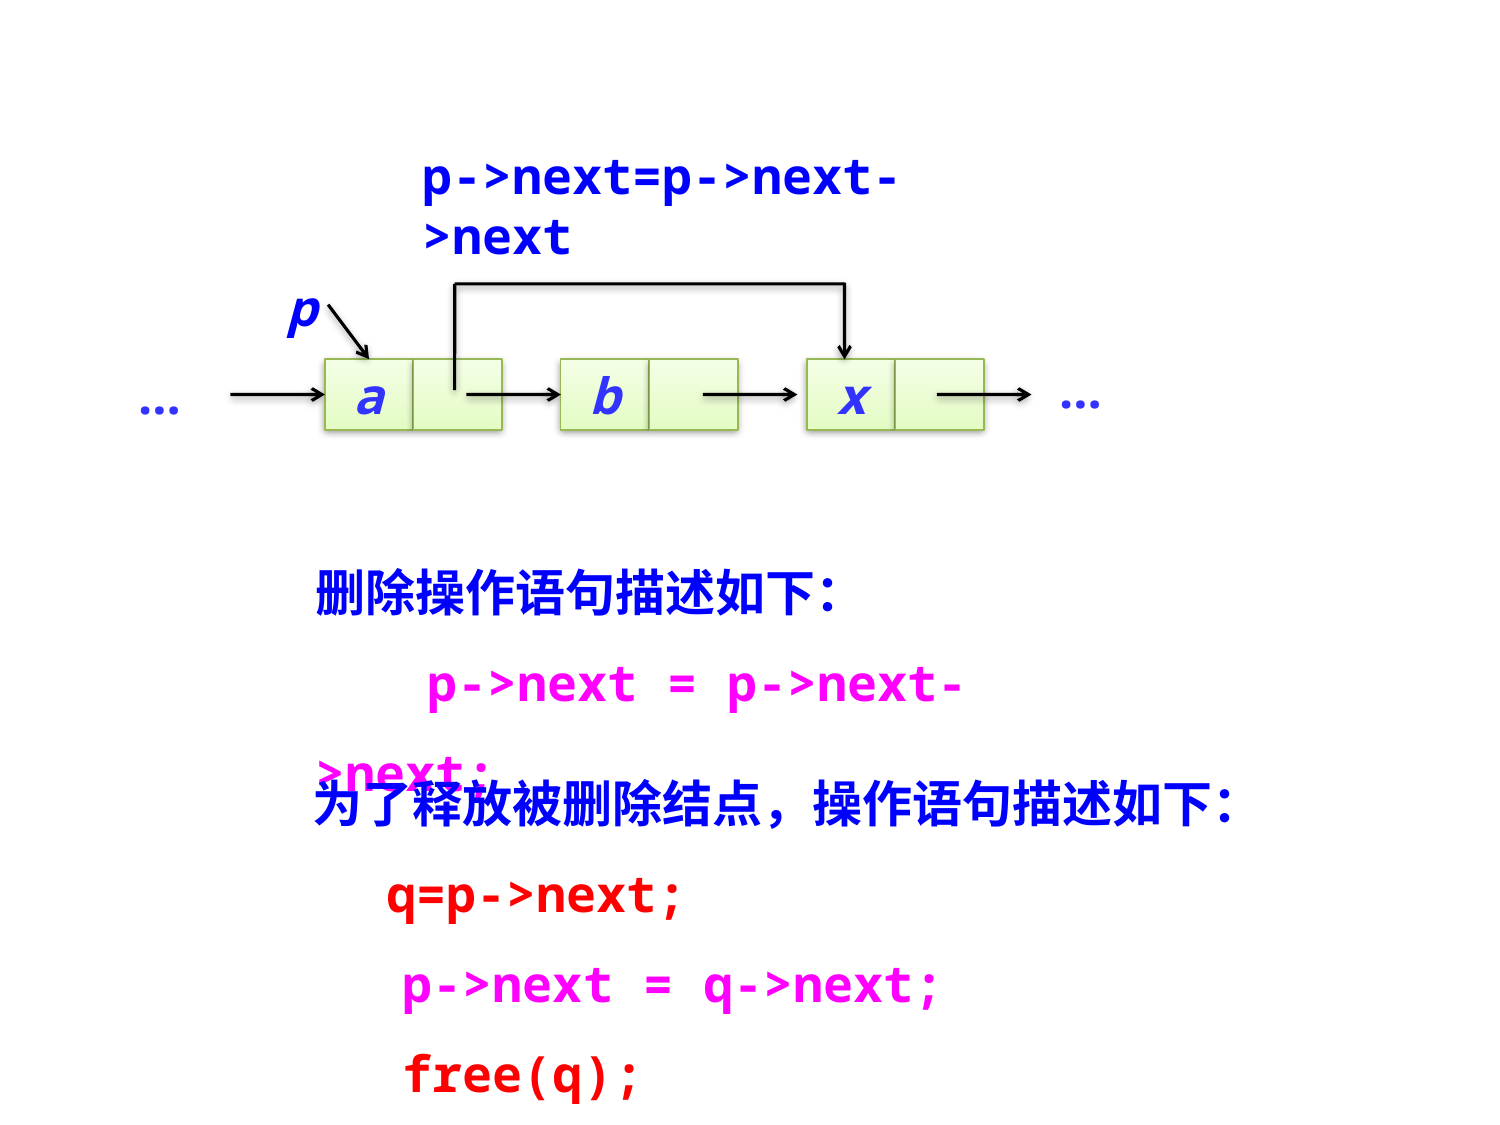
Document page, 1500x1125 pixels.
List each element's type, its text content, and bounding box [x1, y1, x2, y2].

text_box p [273, 269, 344, 345]
text_box [895, 399, 985, 431]
text_box [413, 399, 503, 431]
text_box [230, 387, 325, 402]
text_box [321, 311, 376, 353]
text_box x [806, 399, 890, 431]
text_box … [112, 357, 207, 433]
text_box 删除操作语句描述如下： p->next = p->next->next; [301, 524, 1105, 735]
text_box … [1033, 351, 1129, 426]
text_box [407, 136, 1046, 391]
text_box 为了释放被删除结点，操作语句描述如下： q=p->next; p->next = q->next; free(q); [298, 735, 1459, 1110]
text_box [560, 399, 739, 431]
text_box a [324, 358, 408, 431]
